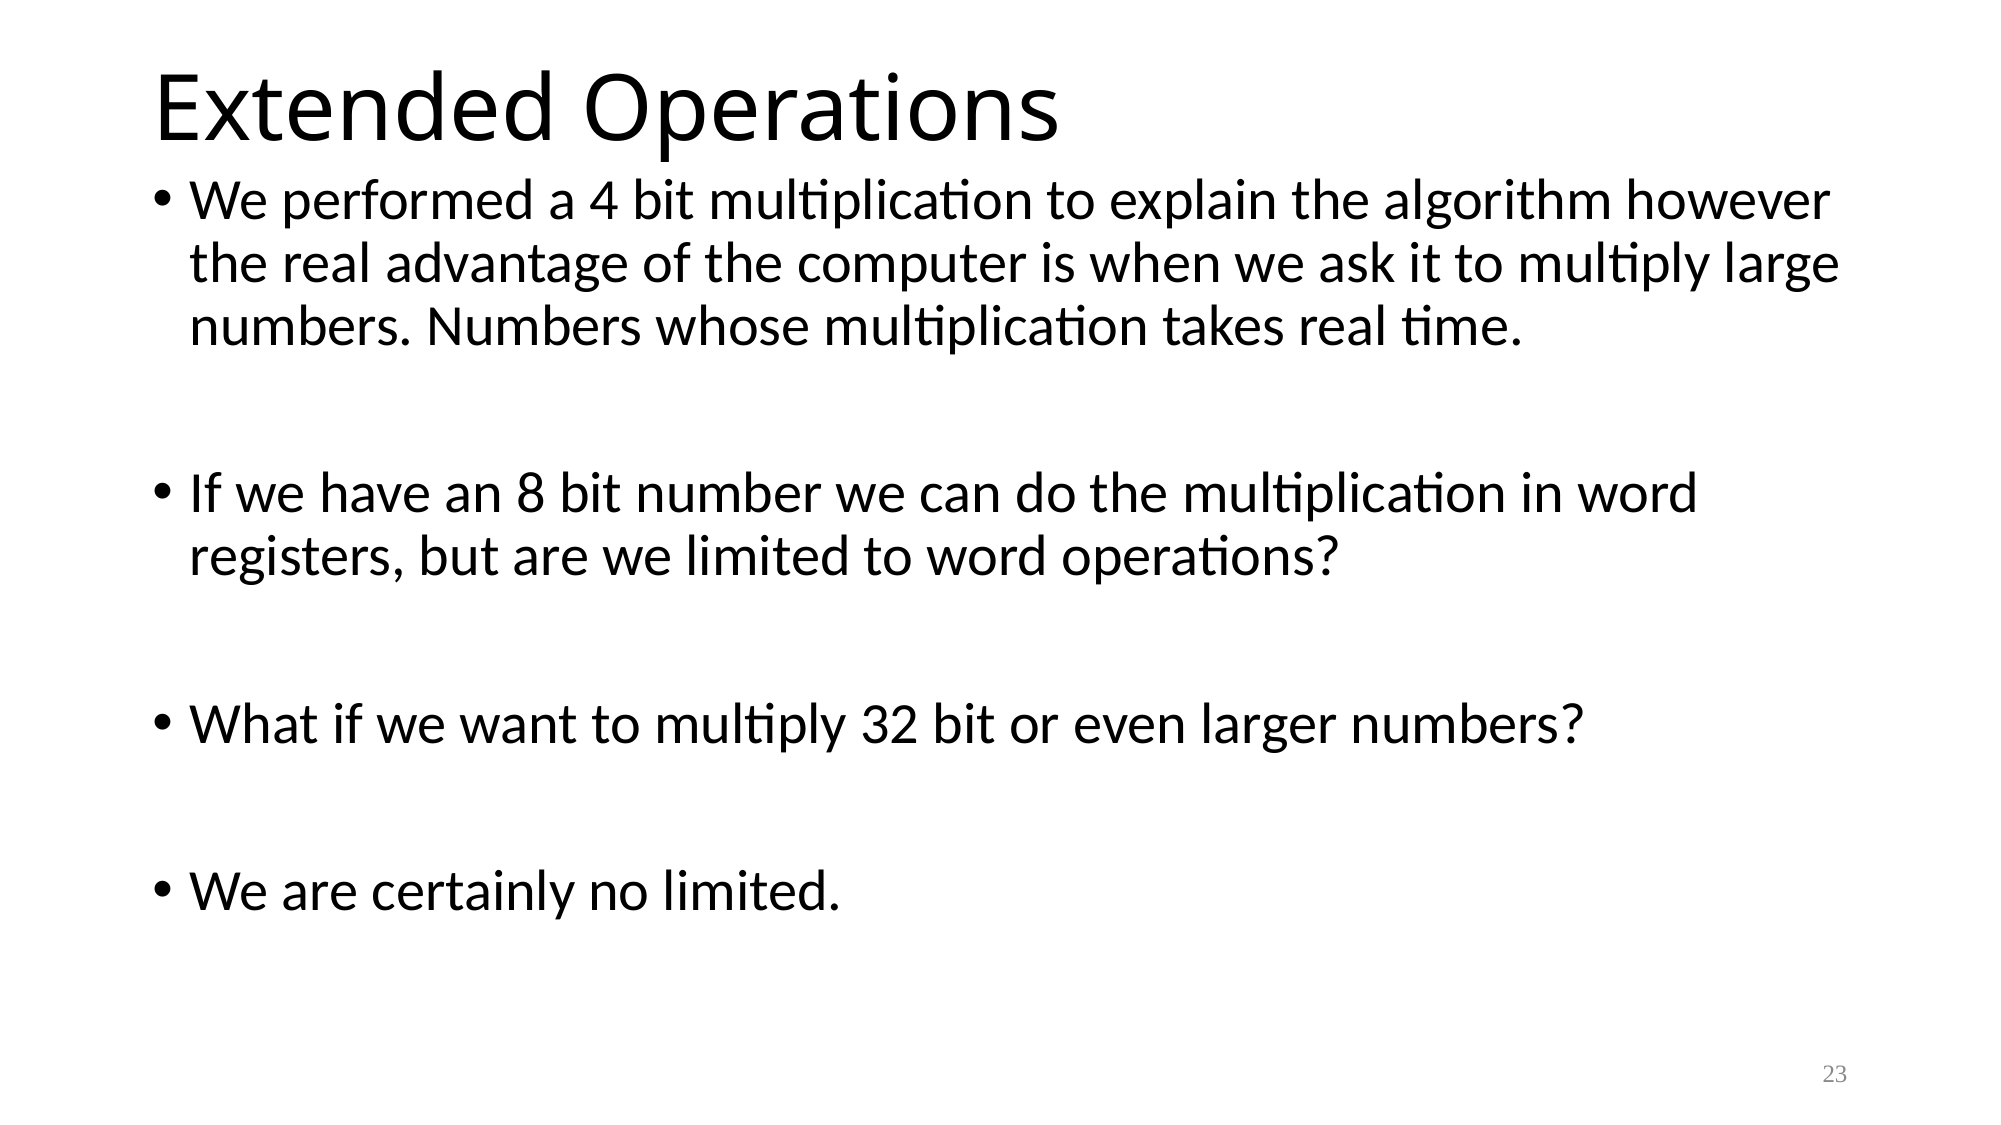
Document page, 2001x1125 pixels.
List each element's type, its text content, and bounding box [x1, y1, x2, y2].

title Extended Operations [137, 2, 1863, 161]
slide_number 23 [1412, 1042, 1863, 1103]
list We performed a 4 bit multiplication to explain the algorithm however the real advantage of the computer is when we ask it to multiply large numbers. Numbers whose multiplication takes real time. If we have an 8 bit number we can do the multiplication in word registers, but are we limited to word operations? What if we want to multiply 32 bit or even larger numbers? We are certainly no limited. [137, 161, 1863, 1103]
